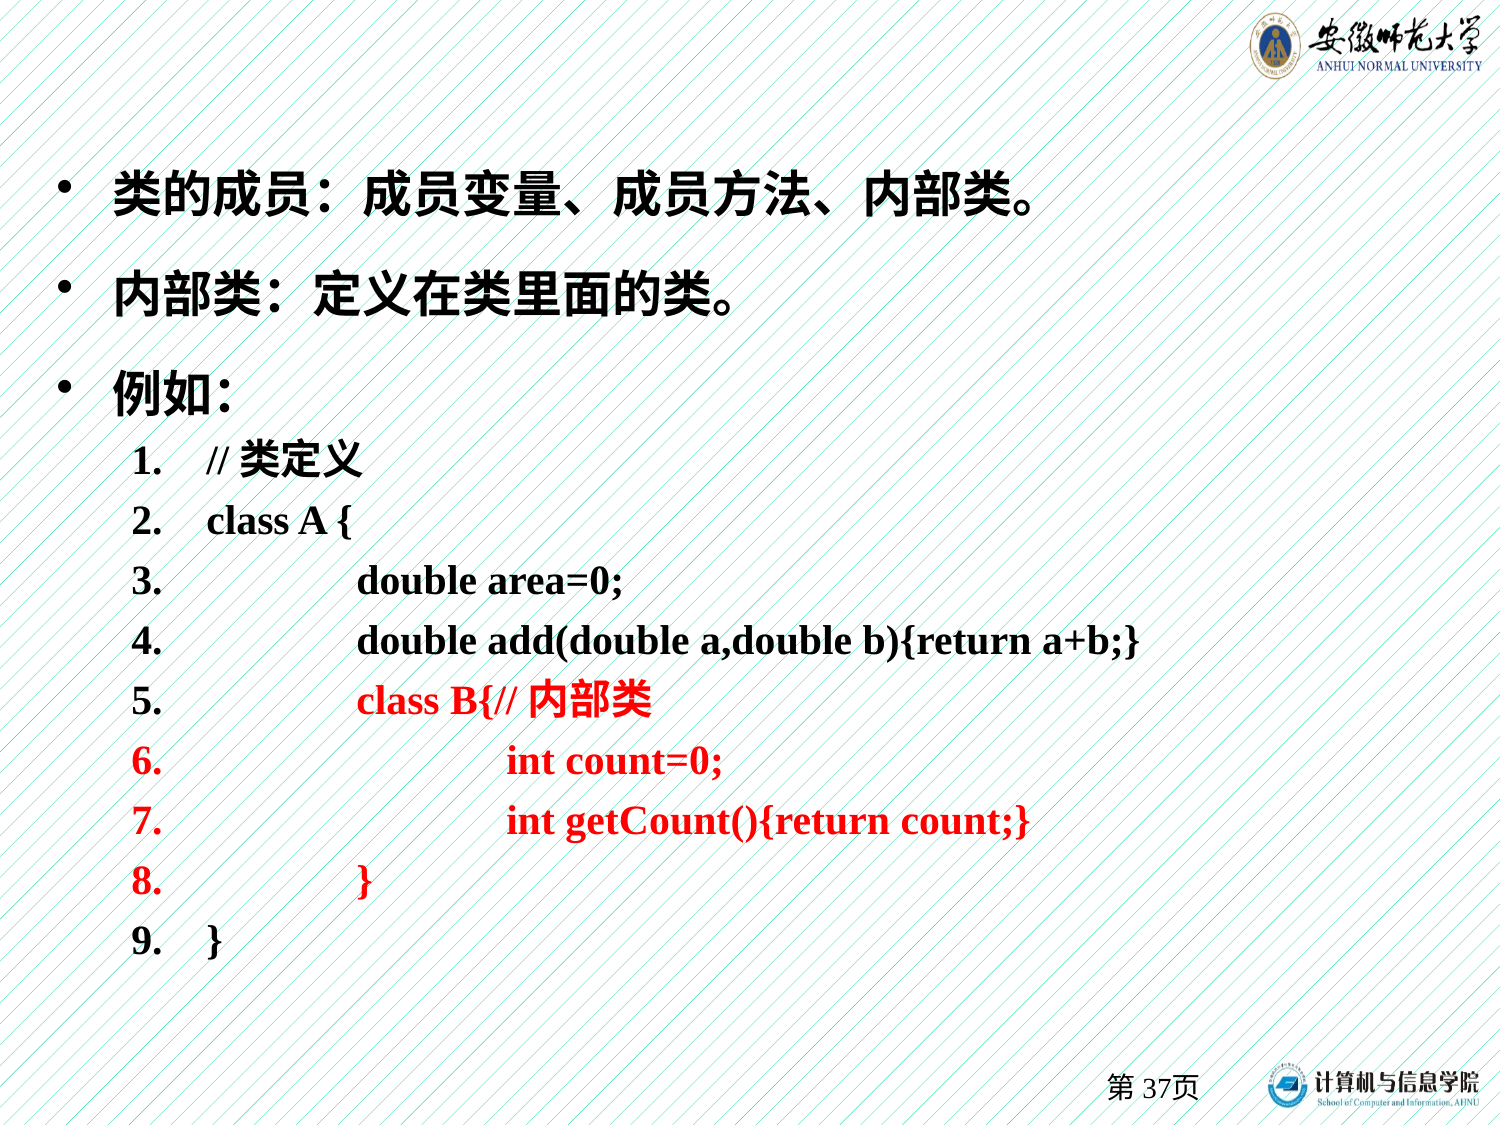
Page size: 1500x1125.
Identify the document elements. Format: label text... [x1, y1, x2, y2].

list 类的成员：成员变量、成员方法、内部类。 内部类：定义在类里面的类。 例如： //类定义 class A { double area=0; double add(double a,double b){return a+b;} class B{//内部类 int count=0; int getCount(){return count;} } } [41, 125, 1363, 988]
picture [1245, 1057, 1500, 1120]
slide_number 第页 [903, 1061, 1217, 1118]
picture [1237, 2, 1500, 114]
